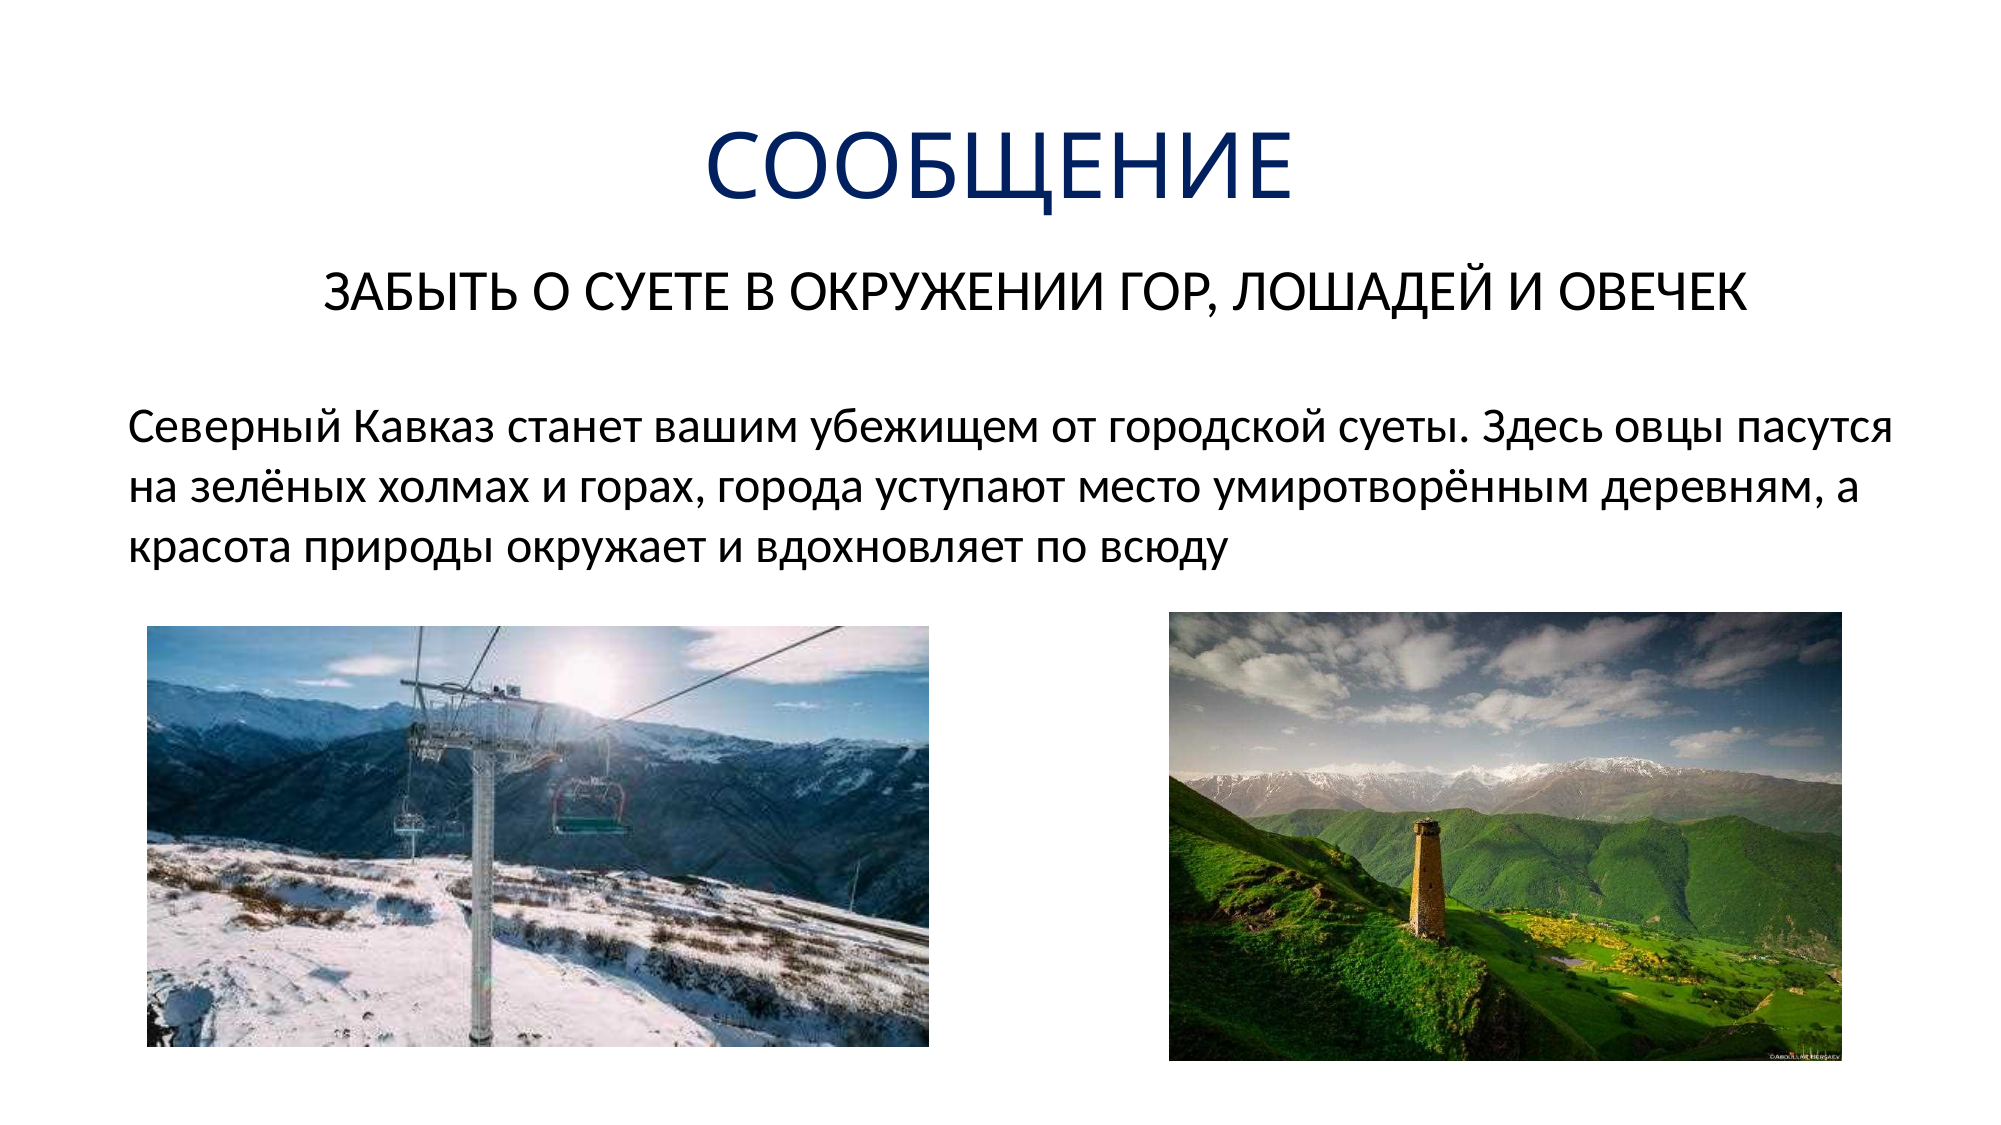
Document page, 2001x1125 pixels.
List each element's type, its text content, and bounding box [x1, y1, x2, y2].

picture [147, 626, 929, 1047]
picture [147, 737, 155, 745]
text_box ЗАБЫТЬ О СУЕТЕ В ОКРУЖЕНИИ ГОР, ЛОШАДЕЙ И ОВЕЧЕК Северный Кавказ станет вашим убежищем от городской суеты. Здесь овцы пасутся на зелёных холмах и горах, города уступают место умиротворённым деревням, а красота природы окружает и вдохновляет по всюду [113, 244, 1959, 580]
title СООБЩЕНИЕ [137, 59, 1863, 244]
picture [1169, 612, 1842, 1061]
